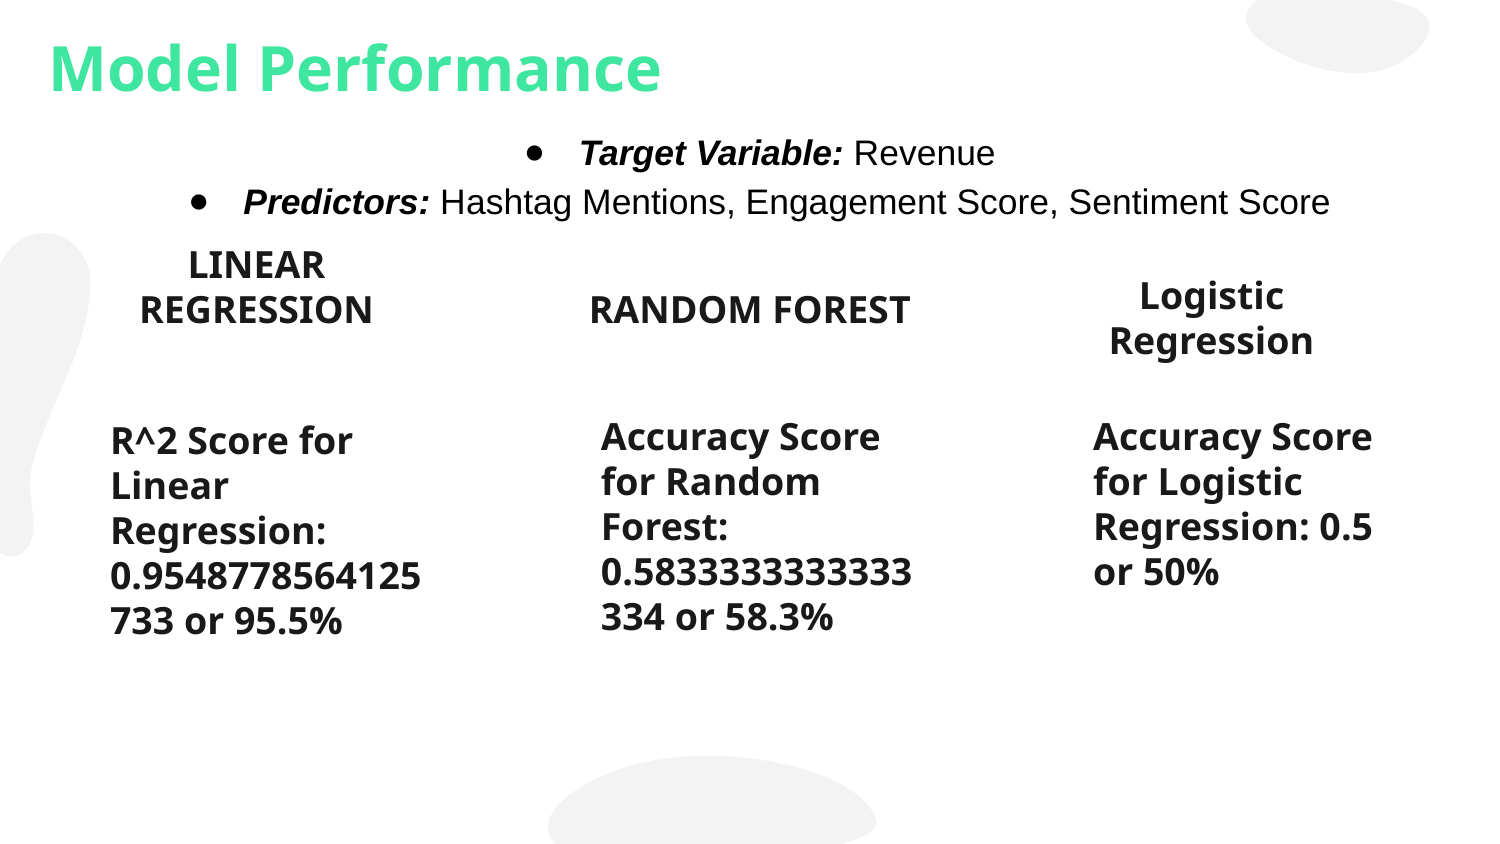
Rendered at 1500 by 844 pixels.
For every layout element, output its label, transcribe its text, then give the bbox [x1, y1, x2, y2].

subtitle RANDOM FOREST [548, 277, 952, 347]
subtitle LINEAR REGRESSION [54, 277, 459, 347]
title Model Performance [33, 14, 1297, 109]
text_box Target Variable: Revenue Predictors: Hashtag Mentions, Engagement Score, Sentiment Score [118, 108, 1382, 240]
subtitle Logistic Regression [1041, 262, 1382, 378]
text_box Accuracy Score for Logistic Regression: 0.5 or 50% [1078, 398, 1419, 705]
text_box Accuracy Score for Random Forest: 0.5833333333333334 or 58.3% [585, 398, 944, 733]
text_box R^2 Score for Linear Regression: 0.9548778564125733 or 95.5% [94, 401, 452, 709]
